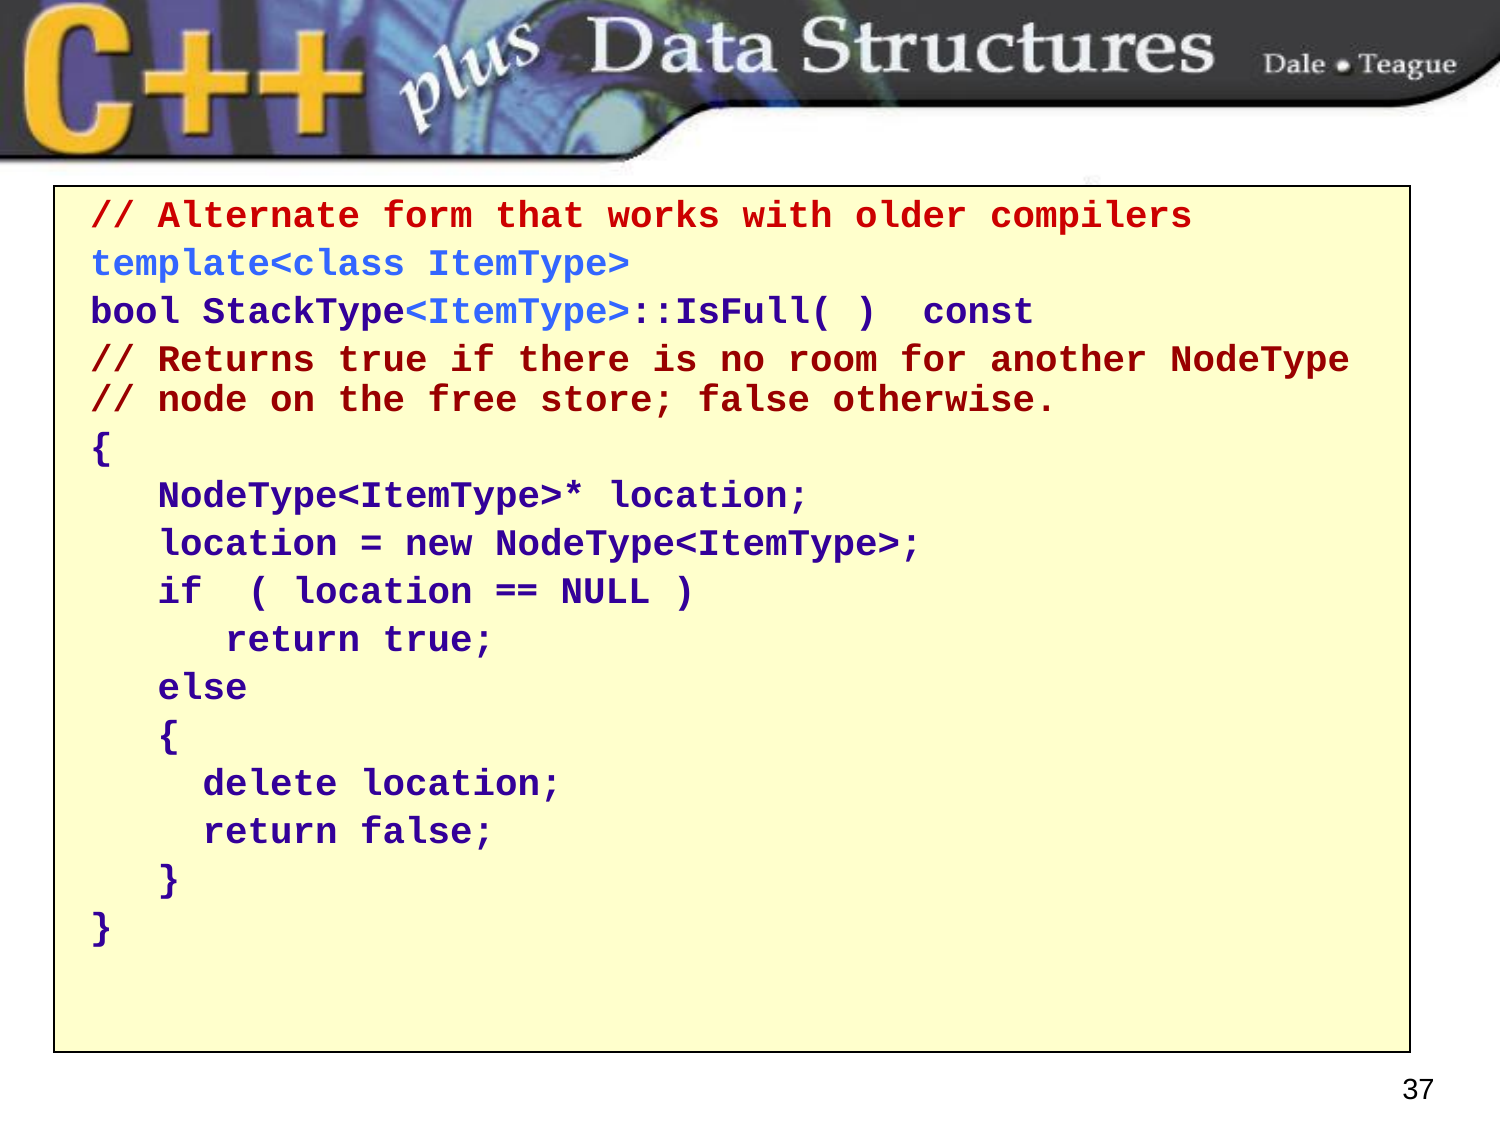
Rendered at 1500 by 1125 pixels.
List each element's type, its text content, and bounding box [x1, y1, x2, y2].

list // Alternate form that works with older compilers template<class ItemType> bool StackType<ItemType>::IsFull( ) const // Returns true if there is no room for another NodeType // node on the free store; false otherwise. { NodeType<ItemType>* location; location = new NodeType<ItemType>; if ( location == NULL ) return true; else { delete location; return false; } } [75, 187, 1378, 1019]
text_box [54, 186, 1410, 1053]
text_box 37 [1350, 1049, 1450, 1125]
picture [0, 0, 1500, 1125]
